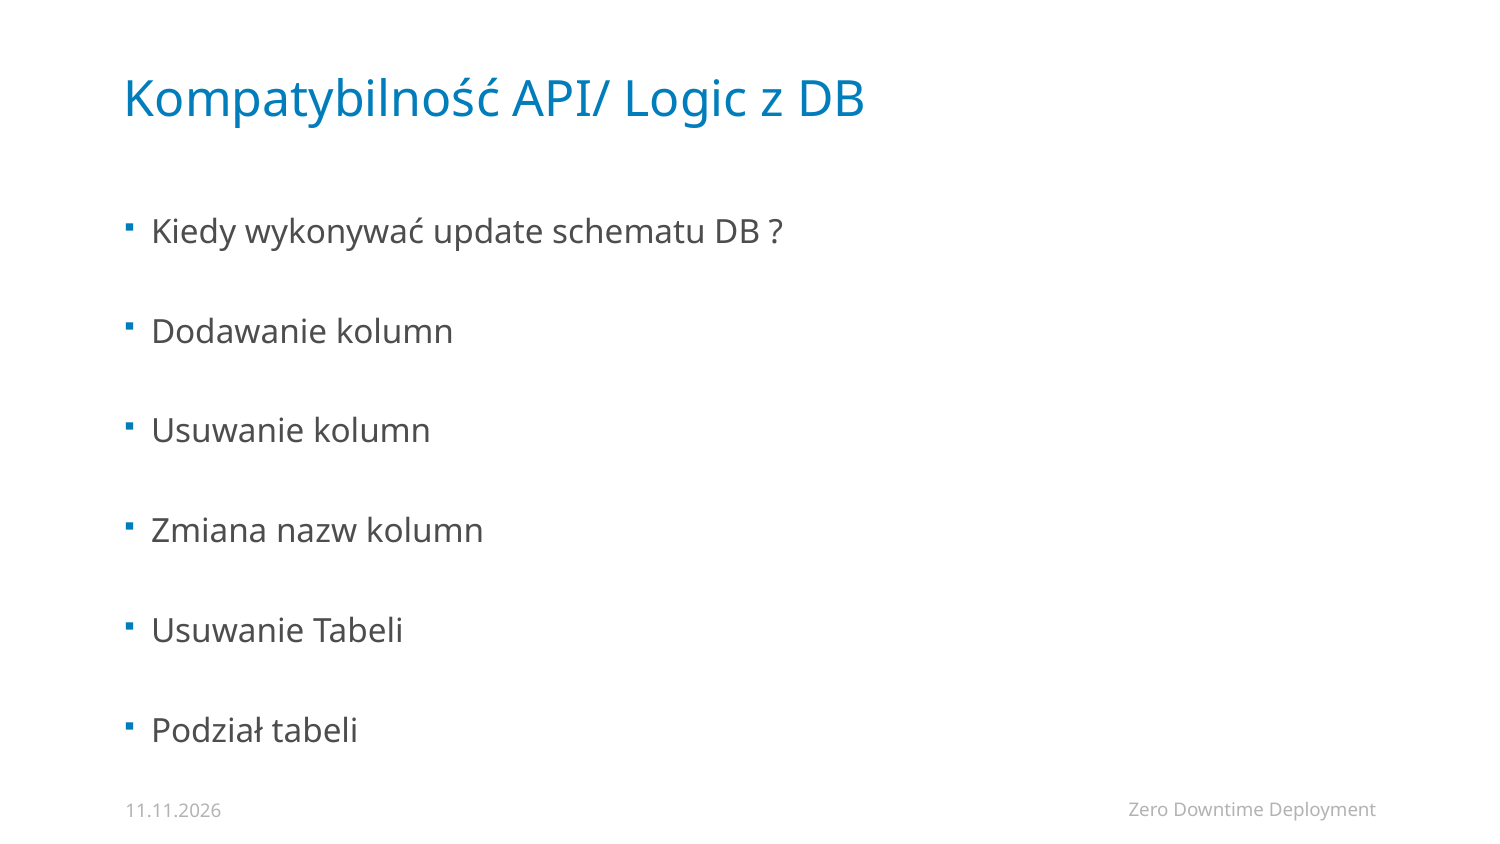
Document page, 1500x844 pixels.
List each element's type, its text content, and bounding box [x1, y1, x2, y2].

footer Zero Downtime Deployment [1080, 777, 1376, 844]
list Kiedy wykonywać update schematu DB ? Dodawanie kolumn Usuwanie kolumn Zmiana nazw kolumn Usuwanie Tabeli Podział tabeli [123, 150, 1376, 777]
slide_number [125, 778, 1034, 844]
title Kompatybilność API/ Logic z DB [123, 67, 1376, 127]
